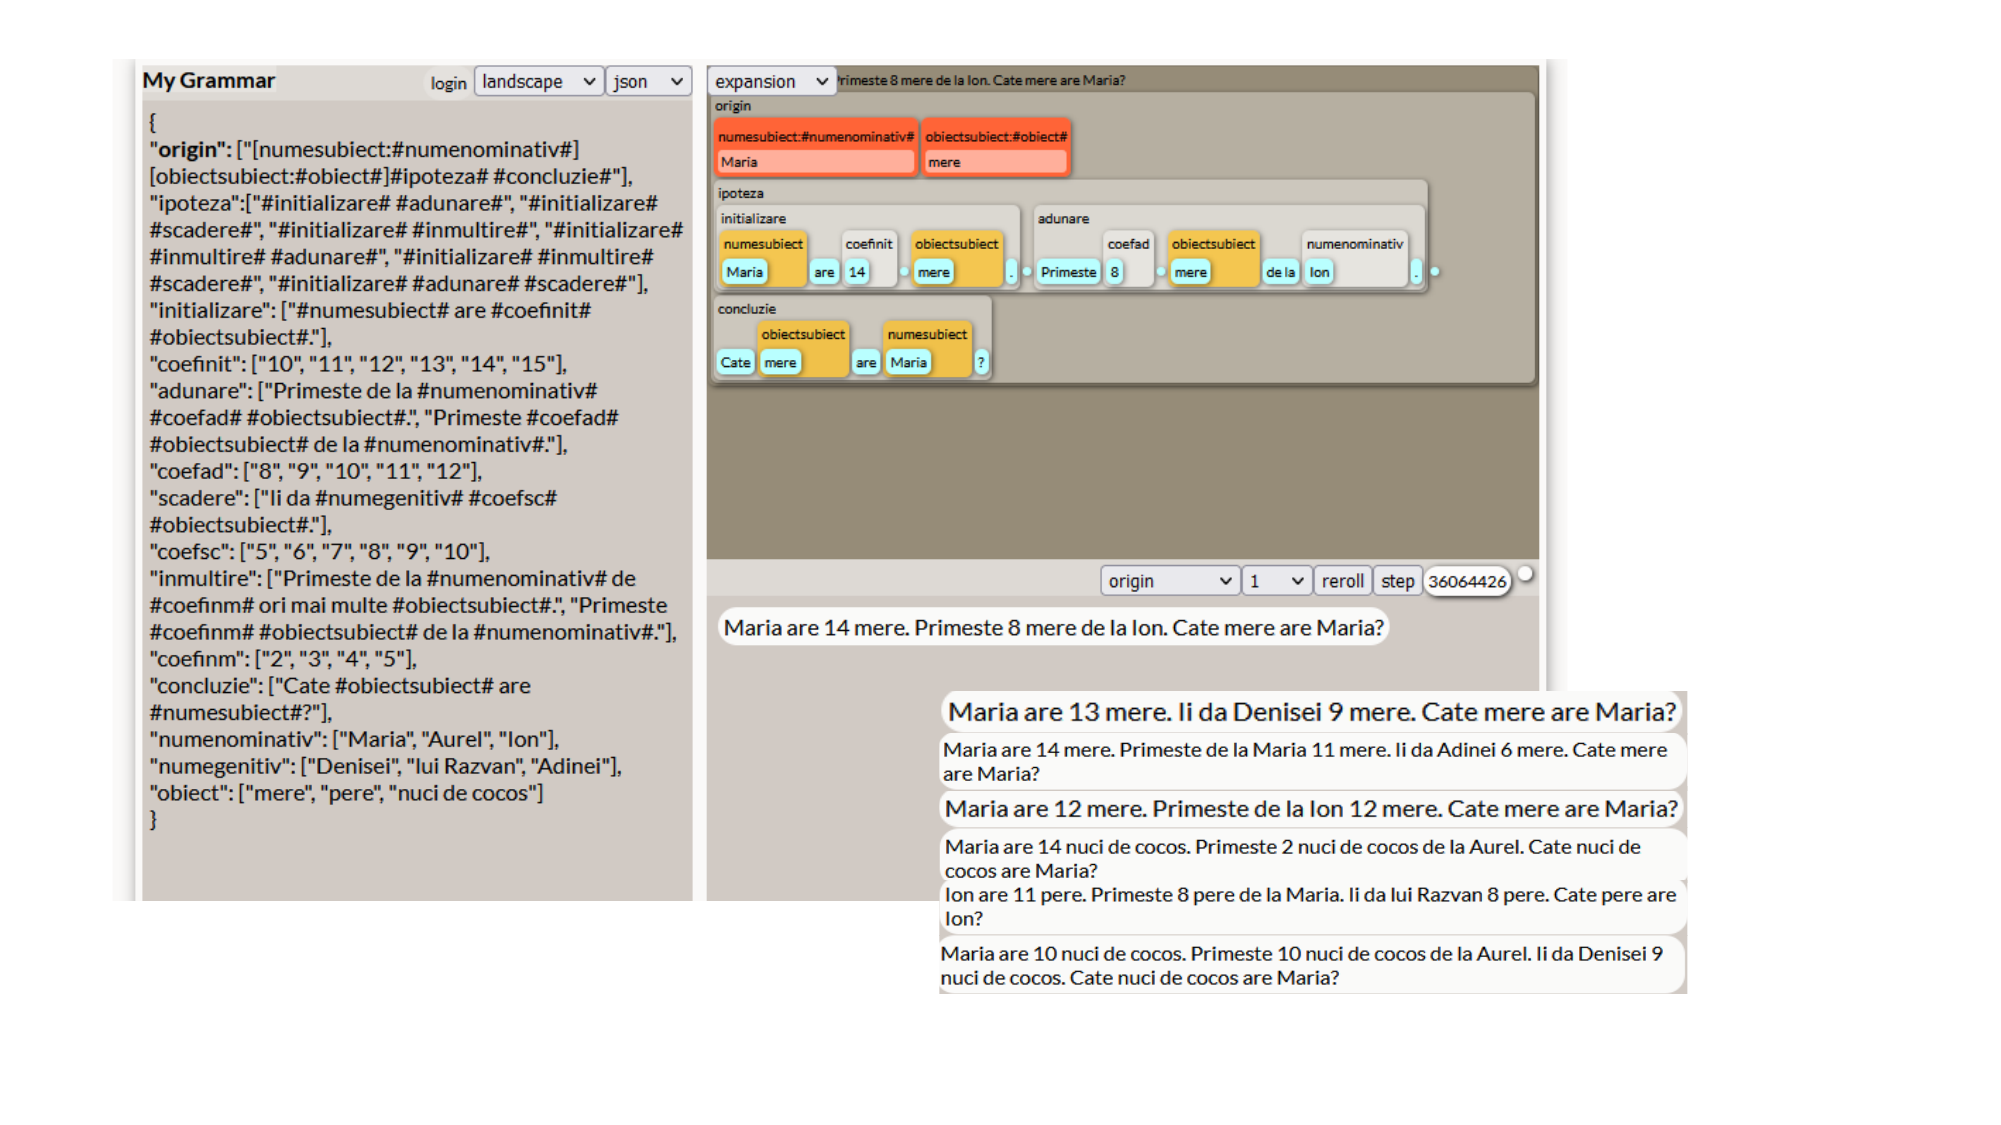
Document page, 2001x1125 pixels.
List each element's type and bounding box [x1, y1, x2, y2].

text_box [112, 59, 1688, 993]
